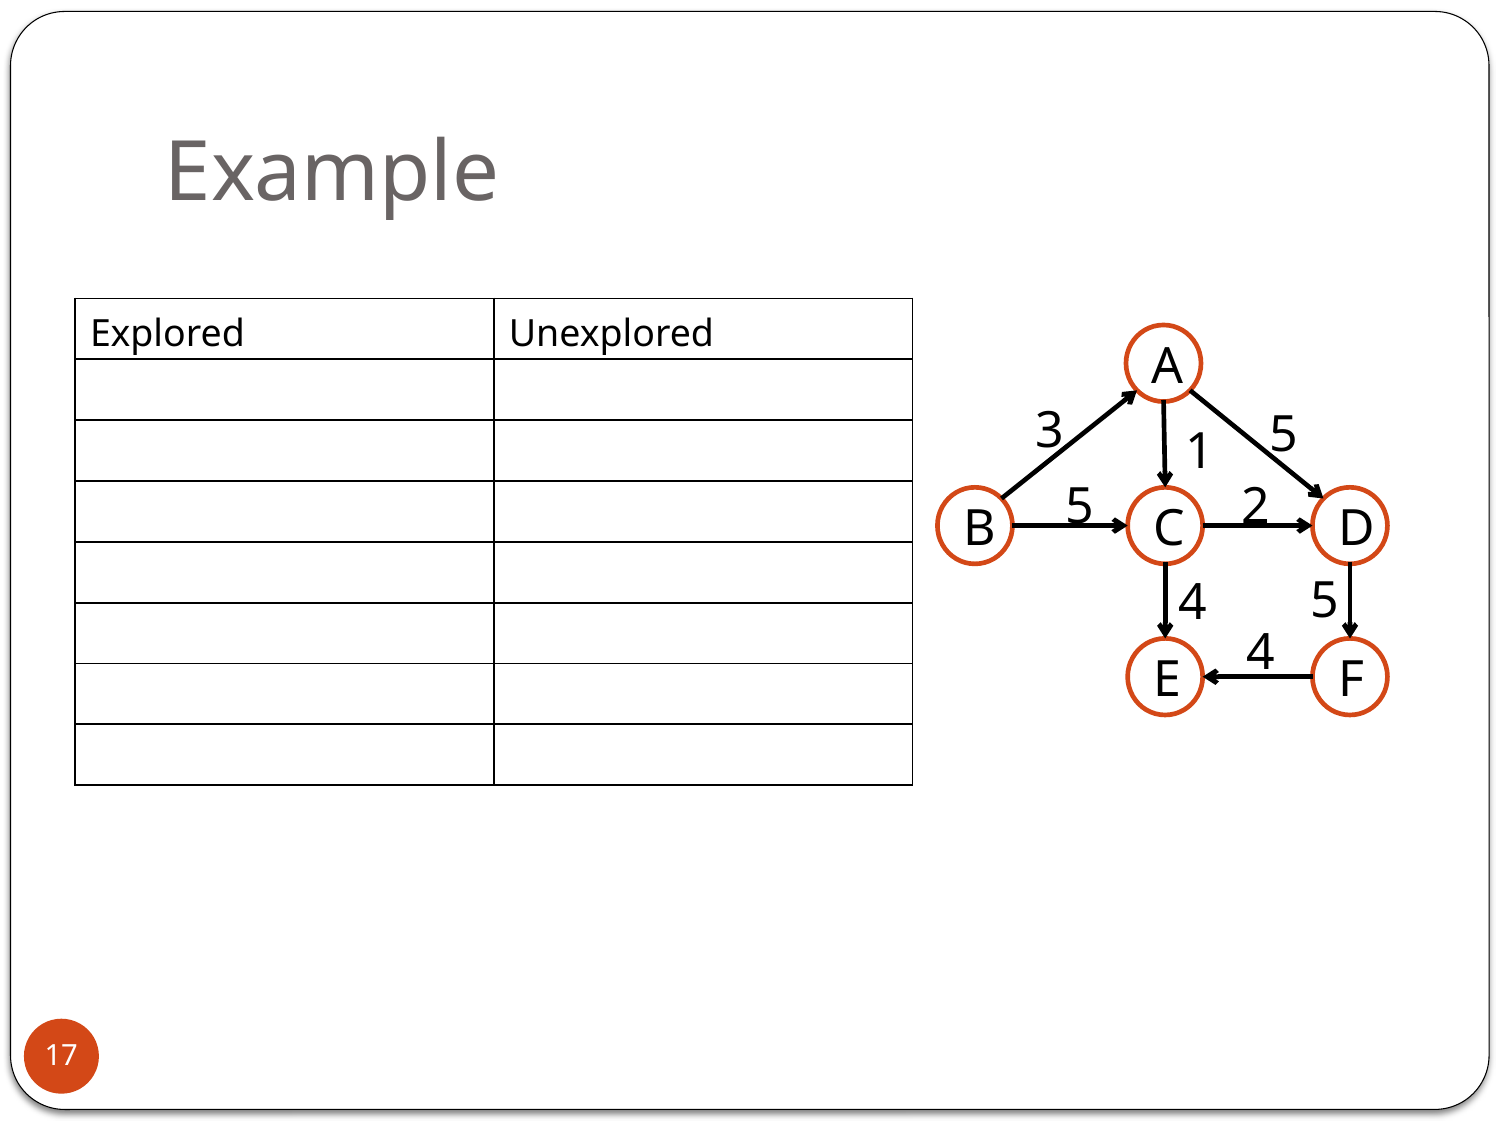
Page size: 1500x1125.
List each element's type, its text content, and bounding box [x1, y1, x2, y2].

slide_number 17 [23, 1018, 99, 1094]
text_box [937, 324, 1388, 716]
title Example [150, 45, 1425, 233]
